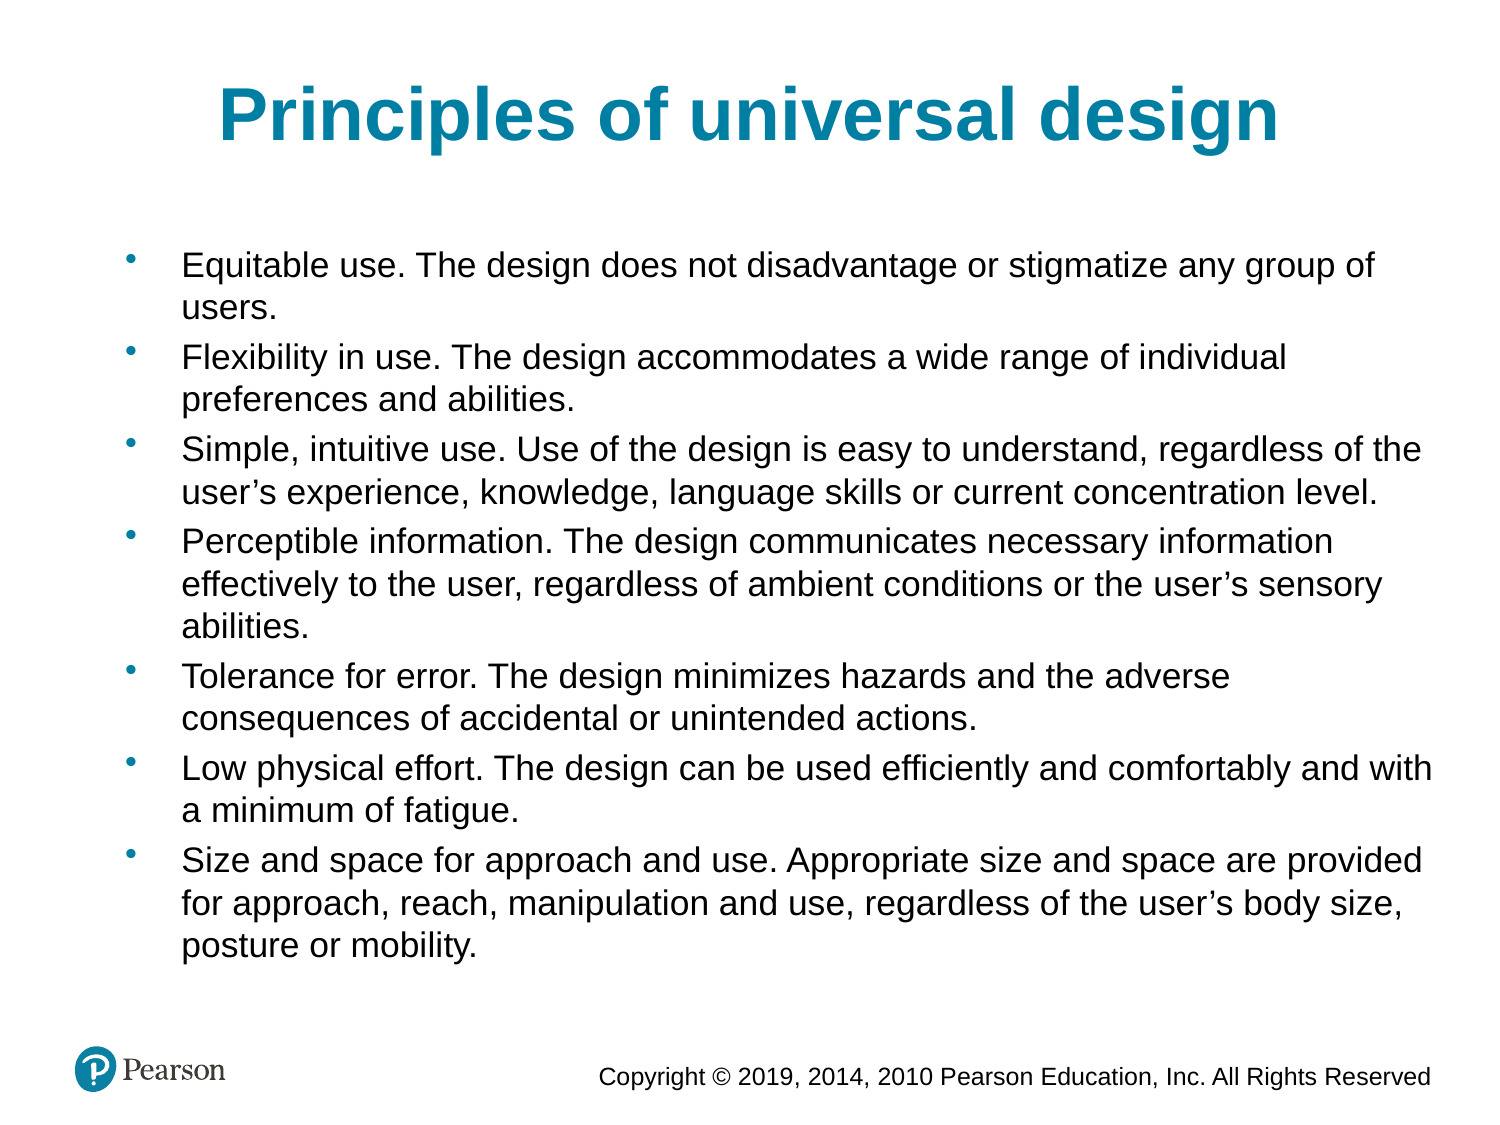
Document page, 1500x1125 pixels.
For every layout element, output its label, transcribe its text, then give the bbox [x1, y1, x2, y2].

list Equitable use. The design does not disadvantage or stigmatize any group of users. Flexibility in use. The design accommodates a wide range of individual preferences and abilities. Simple, intuitive use. Use of the design is easy to understand, regardless of the user’s experience, knowledge, language skills or current concentration level. Perceptible information. The design communicates necessary information effectively to the user, regardless of ambient conditions or the user’s sensory abilities. Tolerance for error. The design minimizes hazards and the adverse consequences of accidental or unintended actions. Low physical effort. The design can be used efficiently and comfortably and with a minimum of fatigue. Size and space for approach and use. Appropriate size and space are provided for approach, reach, manipulation and use, regardless of the user’s body size, posture or mobility. [110, 234, 1453, 1021]
title Principles of universal design [103, 52, 1397, 169]
